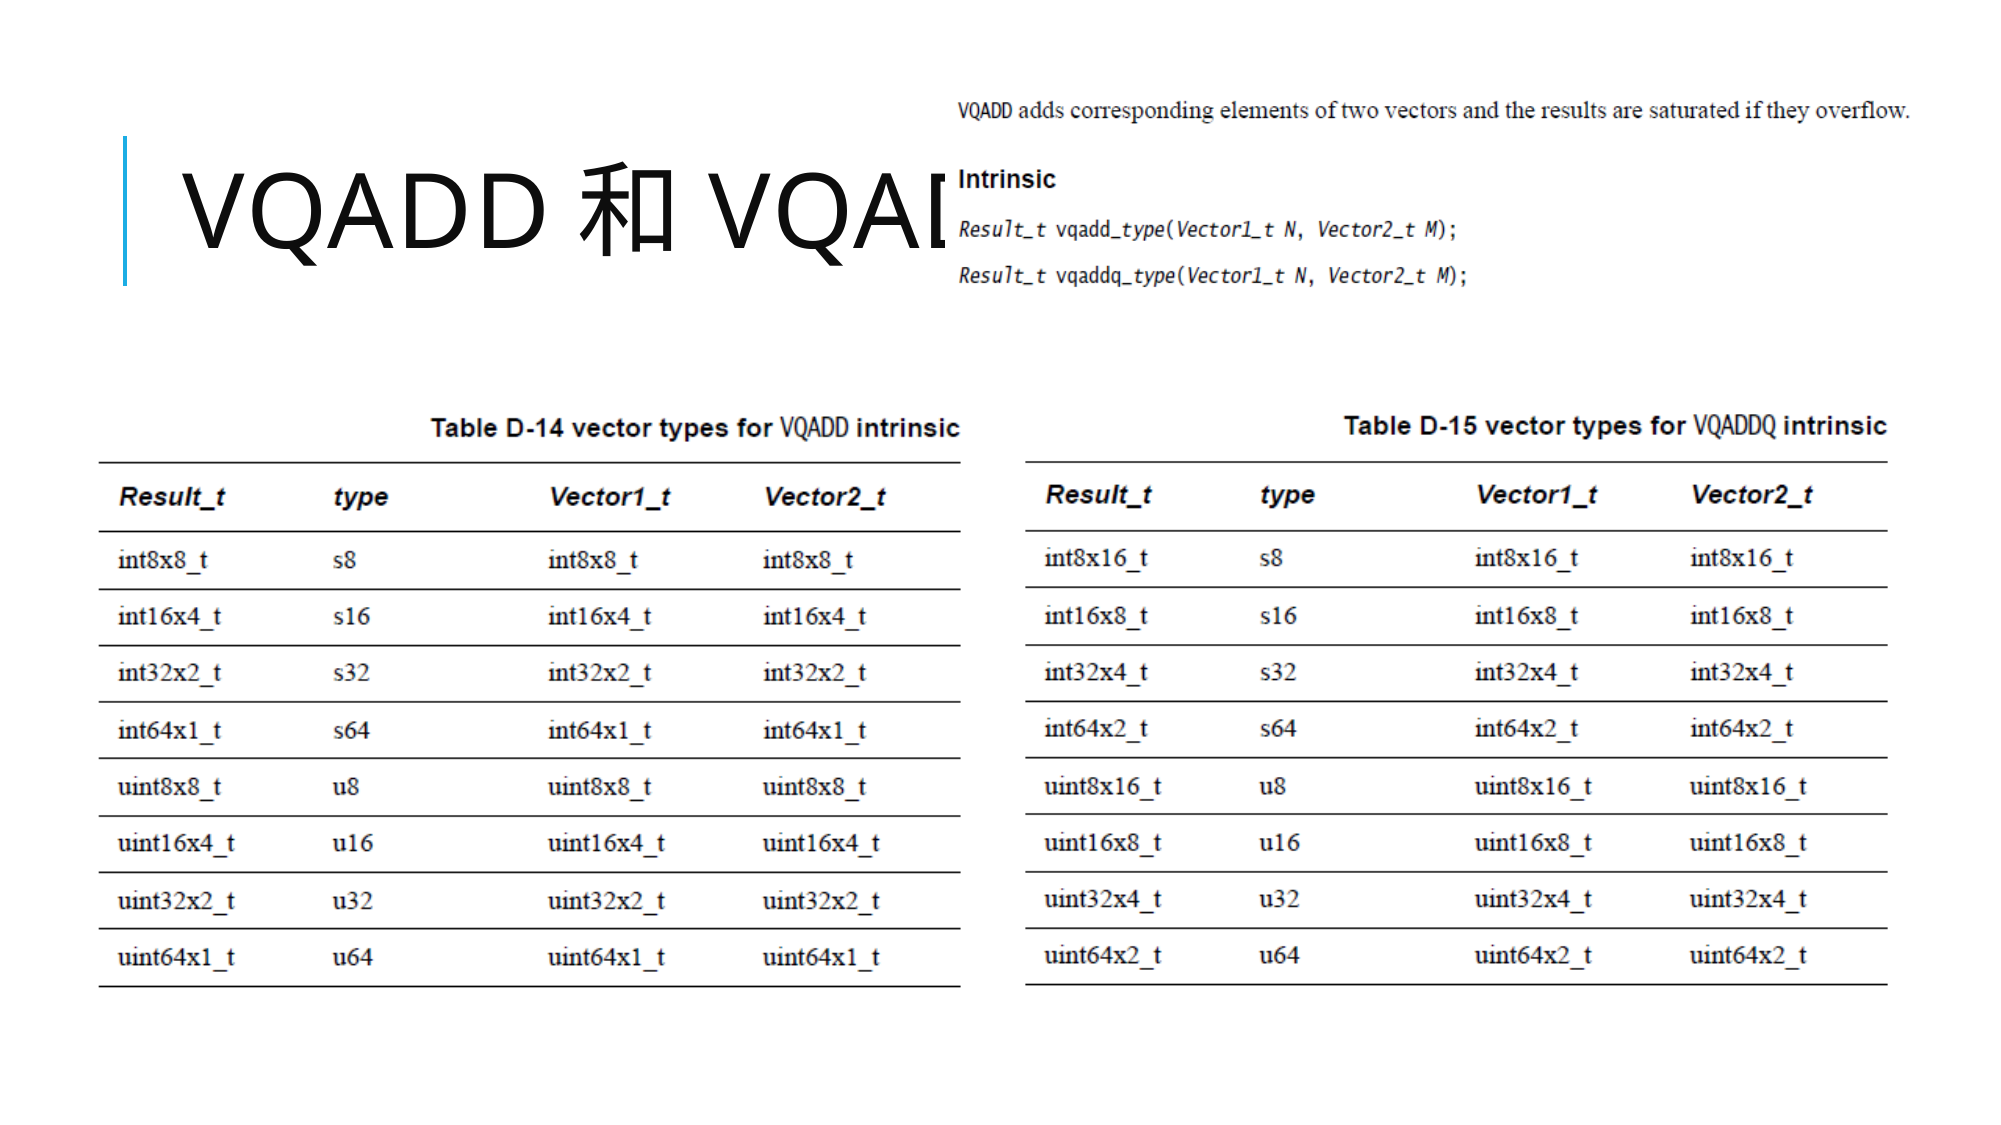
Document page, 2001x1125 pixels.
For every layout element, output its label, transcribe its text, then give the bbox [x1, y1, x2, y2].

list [85, 384, 1001, 1012]
title Vqadd和vqaddq [168, 96, 1763, 342]
picture [999, 388, 1924, 996]
picture [945, 79, 1924, 324]
